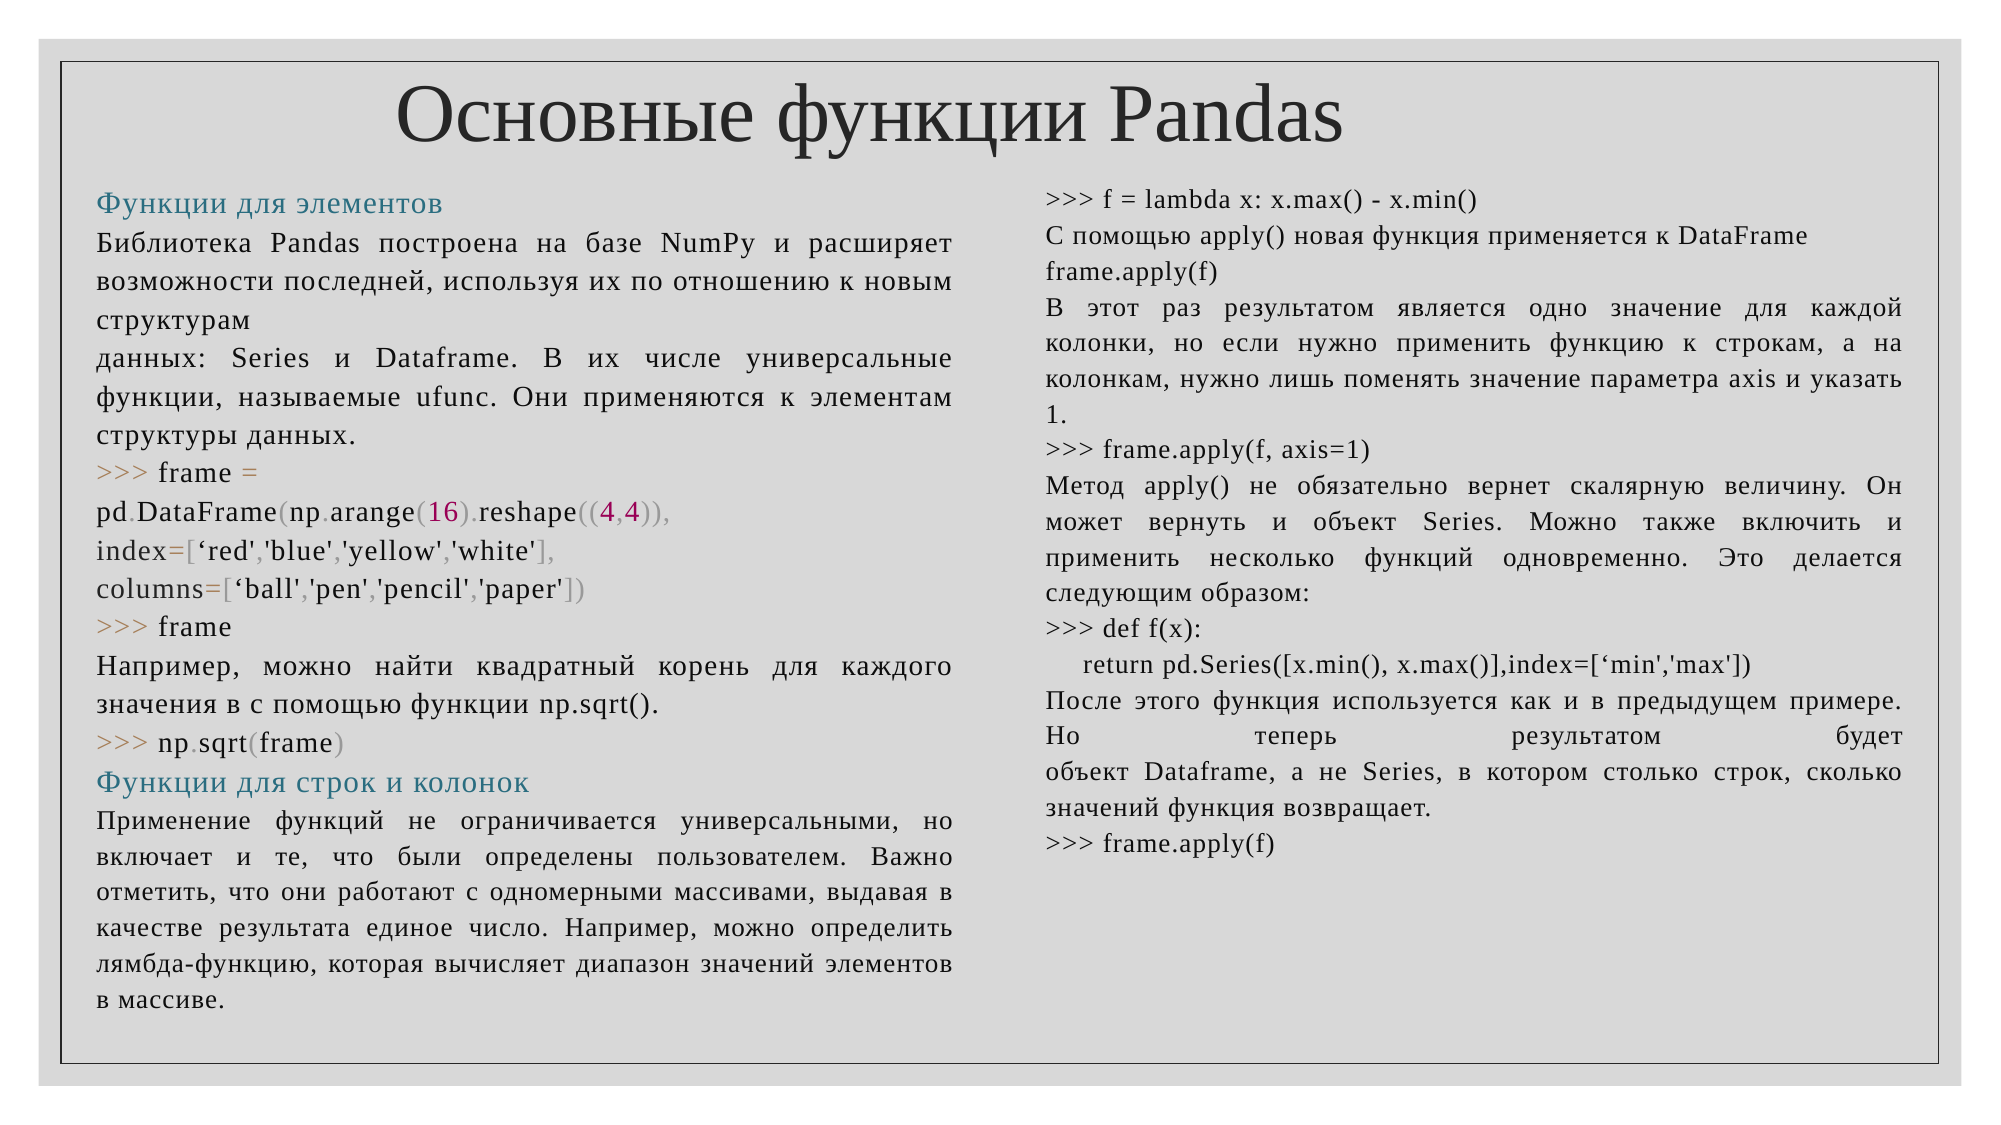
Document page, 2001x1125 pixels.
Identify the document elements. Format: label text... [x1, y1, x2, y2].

text_box Функции для элементов Библиотека Pandas построена на базе NumPy и расширяет возможности последней, используя их по отношению к новым структурам данных: Series и Dataframe. В их числе универсальные функции, называемые ufunc. Они применяются к элементам структуры данных. >>> frame = pd.DataFrame(np.arange(16).reshape((4,4)), index=[‘red','blue','yellow','white'], columns=[‘ball','pen','pencil','paper']) >>> frame Например, можно найти квадратный корень для каждого значения в с помощью функции np.sqrt(). >>> np.sqrt(frame) Функции для строк и колонок Применение функций не ограничивается универсальными, но включает и те, что были определены пользователем. Важно отметить, что они работают с одномерными массивами, выдавая в качестве результата единое число. Например, можно определить лямбда-функцию, которая вычисляет диапазон значений элементов в массиве. >>> f = lambda x: x.max() - x.min() С помощью apply() новая функция применяется к DataFrame frame.apply(f) В этот раз результатом является одно значение для каждой колонки, но если нужно применить функцию к строкам, а на колонкам, нужно лишь поменять значение параметра axis и указать 1. >>> frame.apply(f, axis=1) Метод apply() не обязательно вернет скалярную величину. Он может вернуть и объект Series. Можно также включить и применить несколько функций одновременно. Это делается следующим образом: >>> def f(x): return pd.Series([x.min(), x.max()],index=[‘min','max']) После этого функция используется как и в предыдущем примере. Но теперь результатом будет объект Dataframe, а не Series, в котором столько строк, сколько значений функция возвращает. >>> frame.apply(f) [88, 171, 1912, 1045]
text_box Основные функции Pandas [388, 61, 1395, 167]
